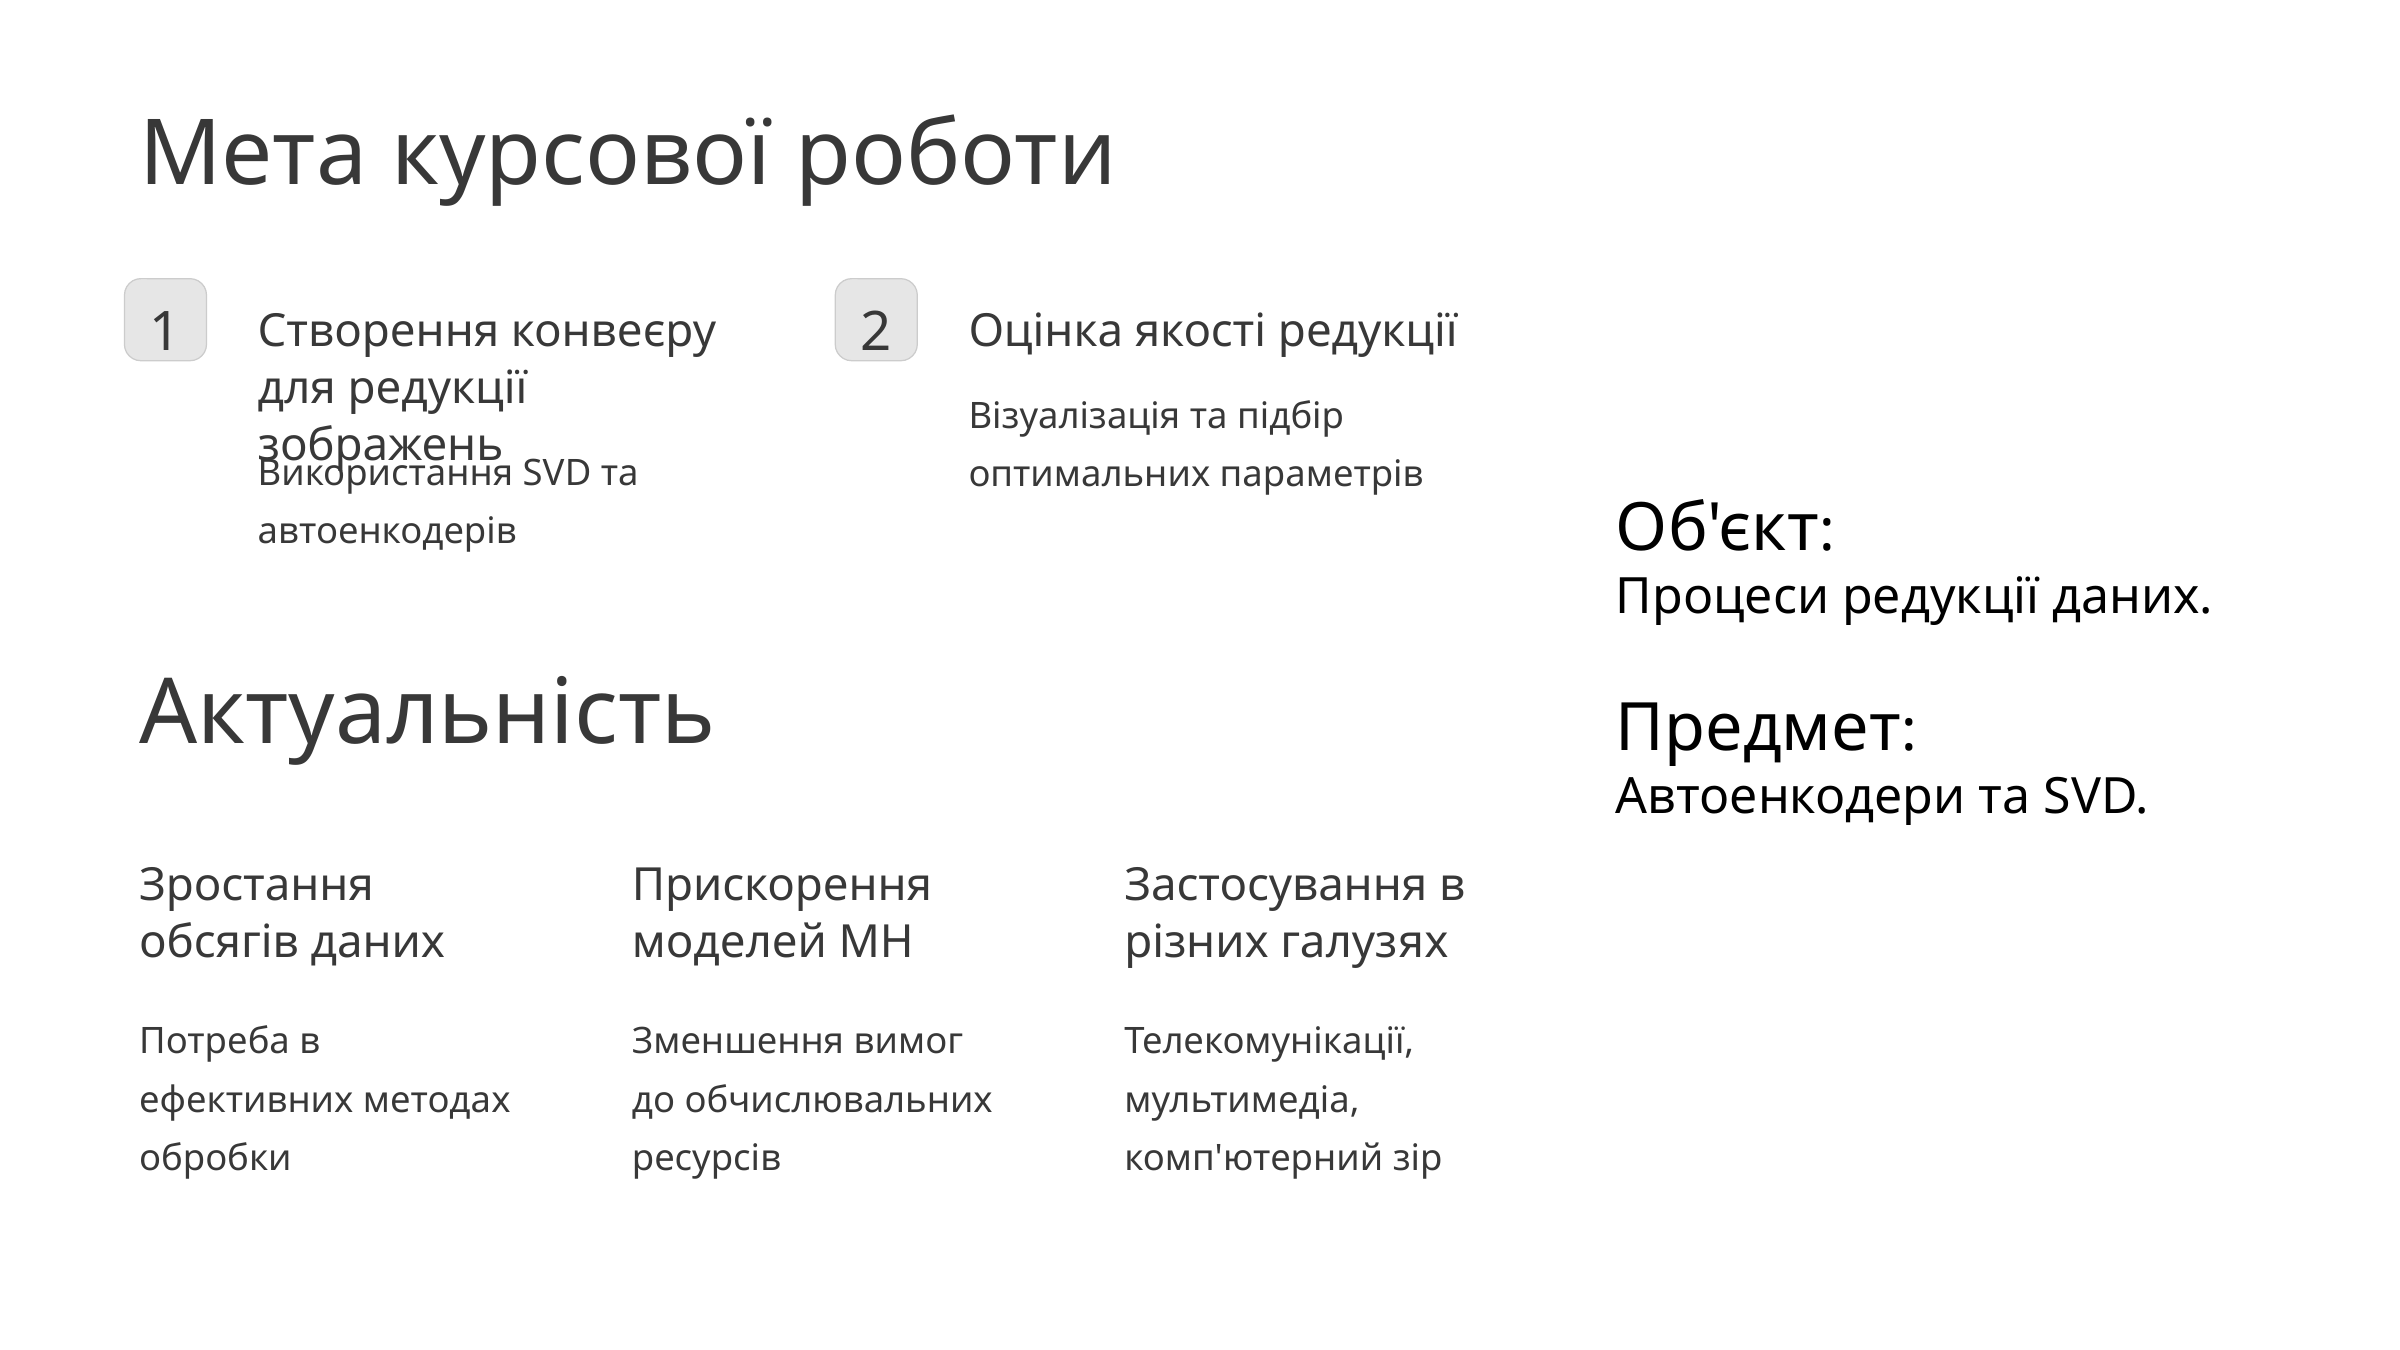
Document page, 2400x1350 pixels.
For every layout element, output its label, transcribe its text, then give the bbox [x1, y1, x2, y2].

text_box Мета курсової роботи [124, 81, 1190, 196]
text_box Актуальність [124, 640, 1036, 755]
text_box Телекомунікації, мультимедіа, комп'ютерний зір [1109, 995, 1512, 1171]
text_box Прискорення моделей МН [617, 845, 1020, 960]
text_box Створення конвеєру для редукції зображень [242, 291, 799, 406]
text_box 1 [155, 285, 176, 354]
text_box Об'єкт: Процеси редукції даних. Предмет: Автоенкодери та SVD. [1601, 476, 2276, 831]
text_box Візуалізація та підбір оптимальних параметрів [953, 369, 1510, 487]
text_box Застосування в різних галузях [1109, 845, 1512, 960]
text_box Зростання обсягів даних [124, 845, 527, 960]
text_box Оцінка якості редукції [953, 291, 1437, 349]
text_box 2 [863, 285, 890, 354]
text_box [124, 278, 207, 361]
text_box Використання SVD та автоенкодерів [242, 426, 799, 544]
text_box Зменшення вимог до обчислювальних ресурсів [617, 995, 1020, 1171]
text_box Потреба в ефективних методах обробки [124, 995, 527, 1113]
text_box [835, 278, 918, 361]
